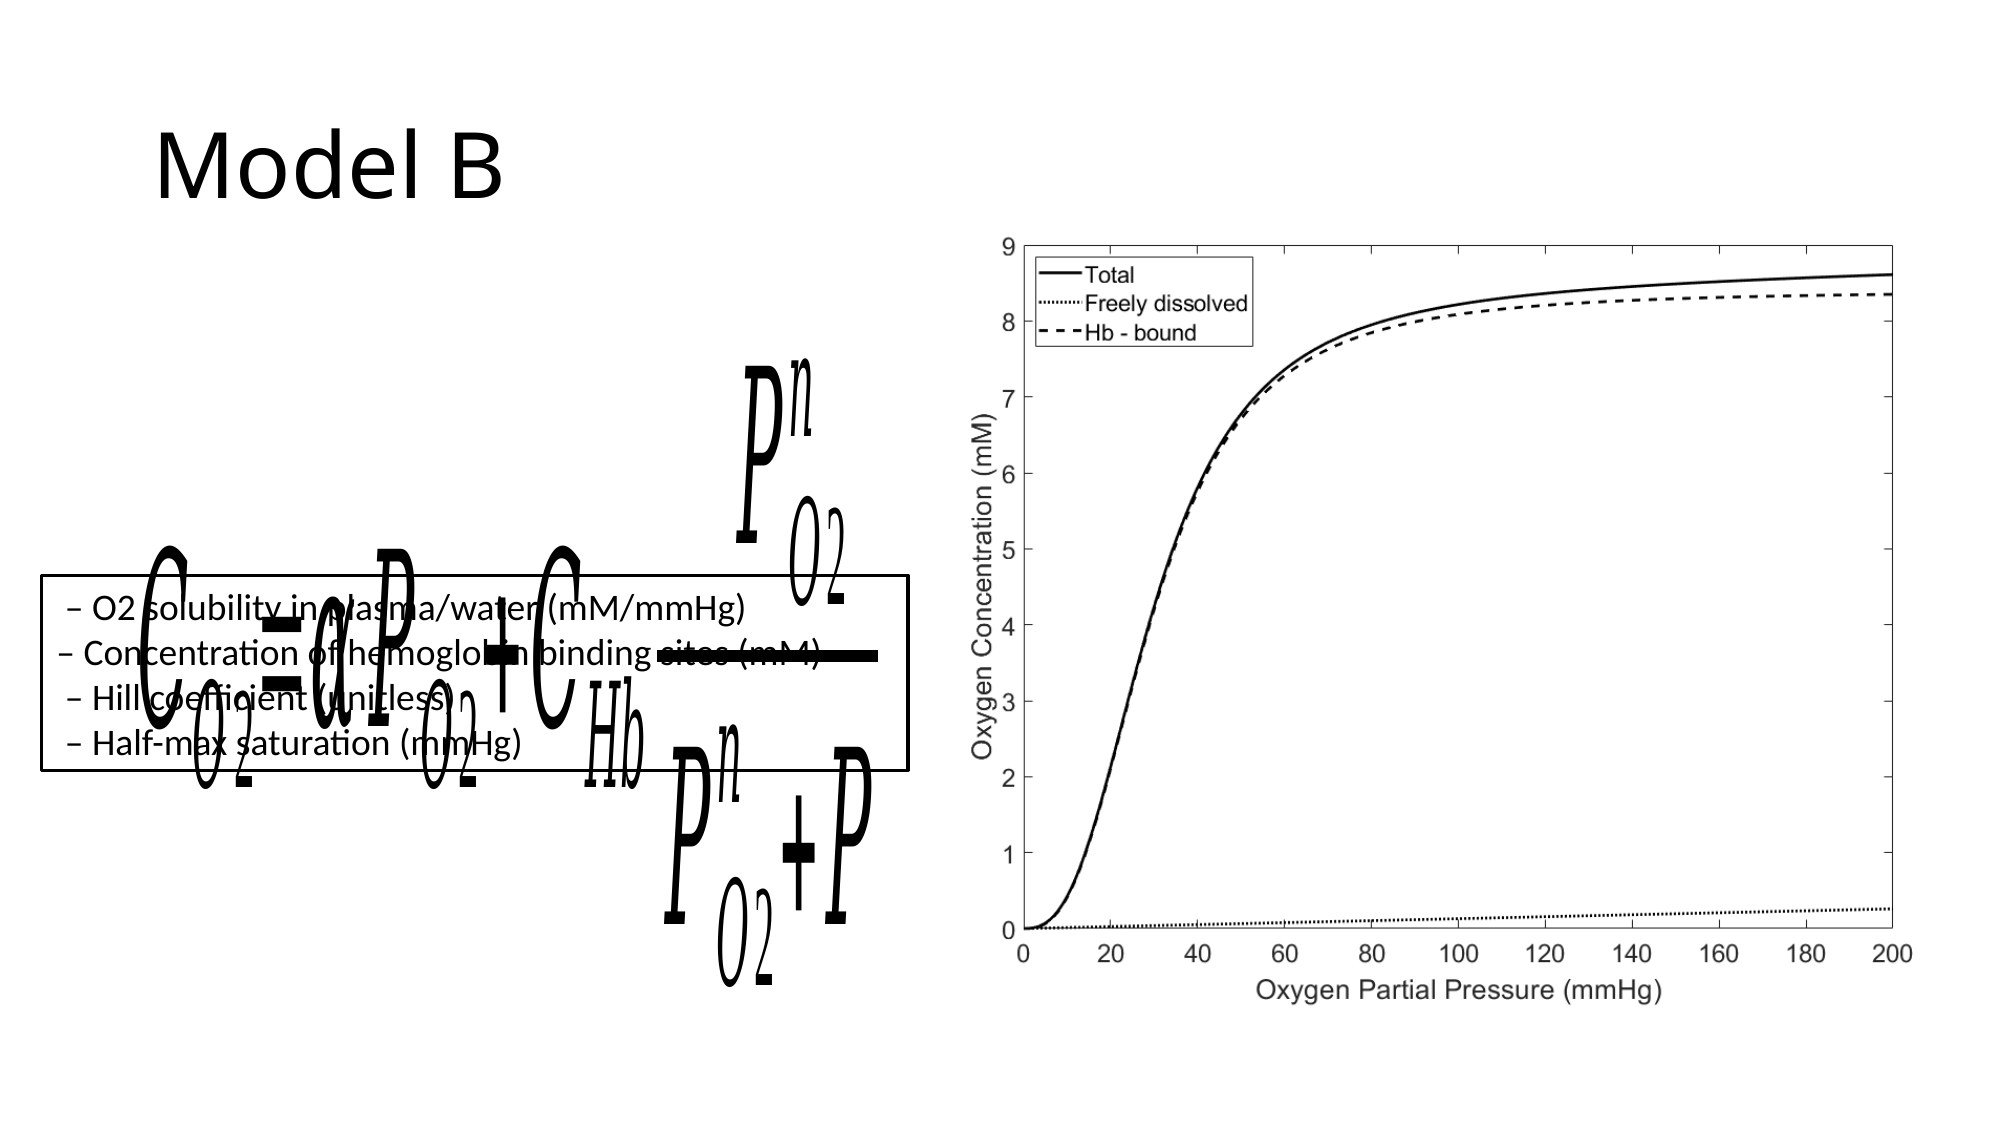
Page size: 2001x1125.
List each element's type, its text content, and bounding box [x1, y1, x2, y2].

picture [878, 182, 2000, 1021]
title Model B [137, 59, 1863, 278]
